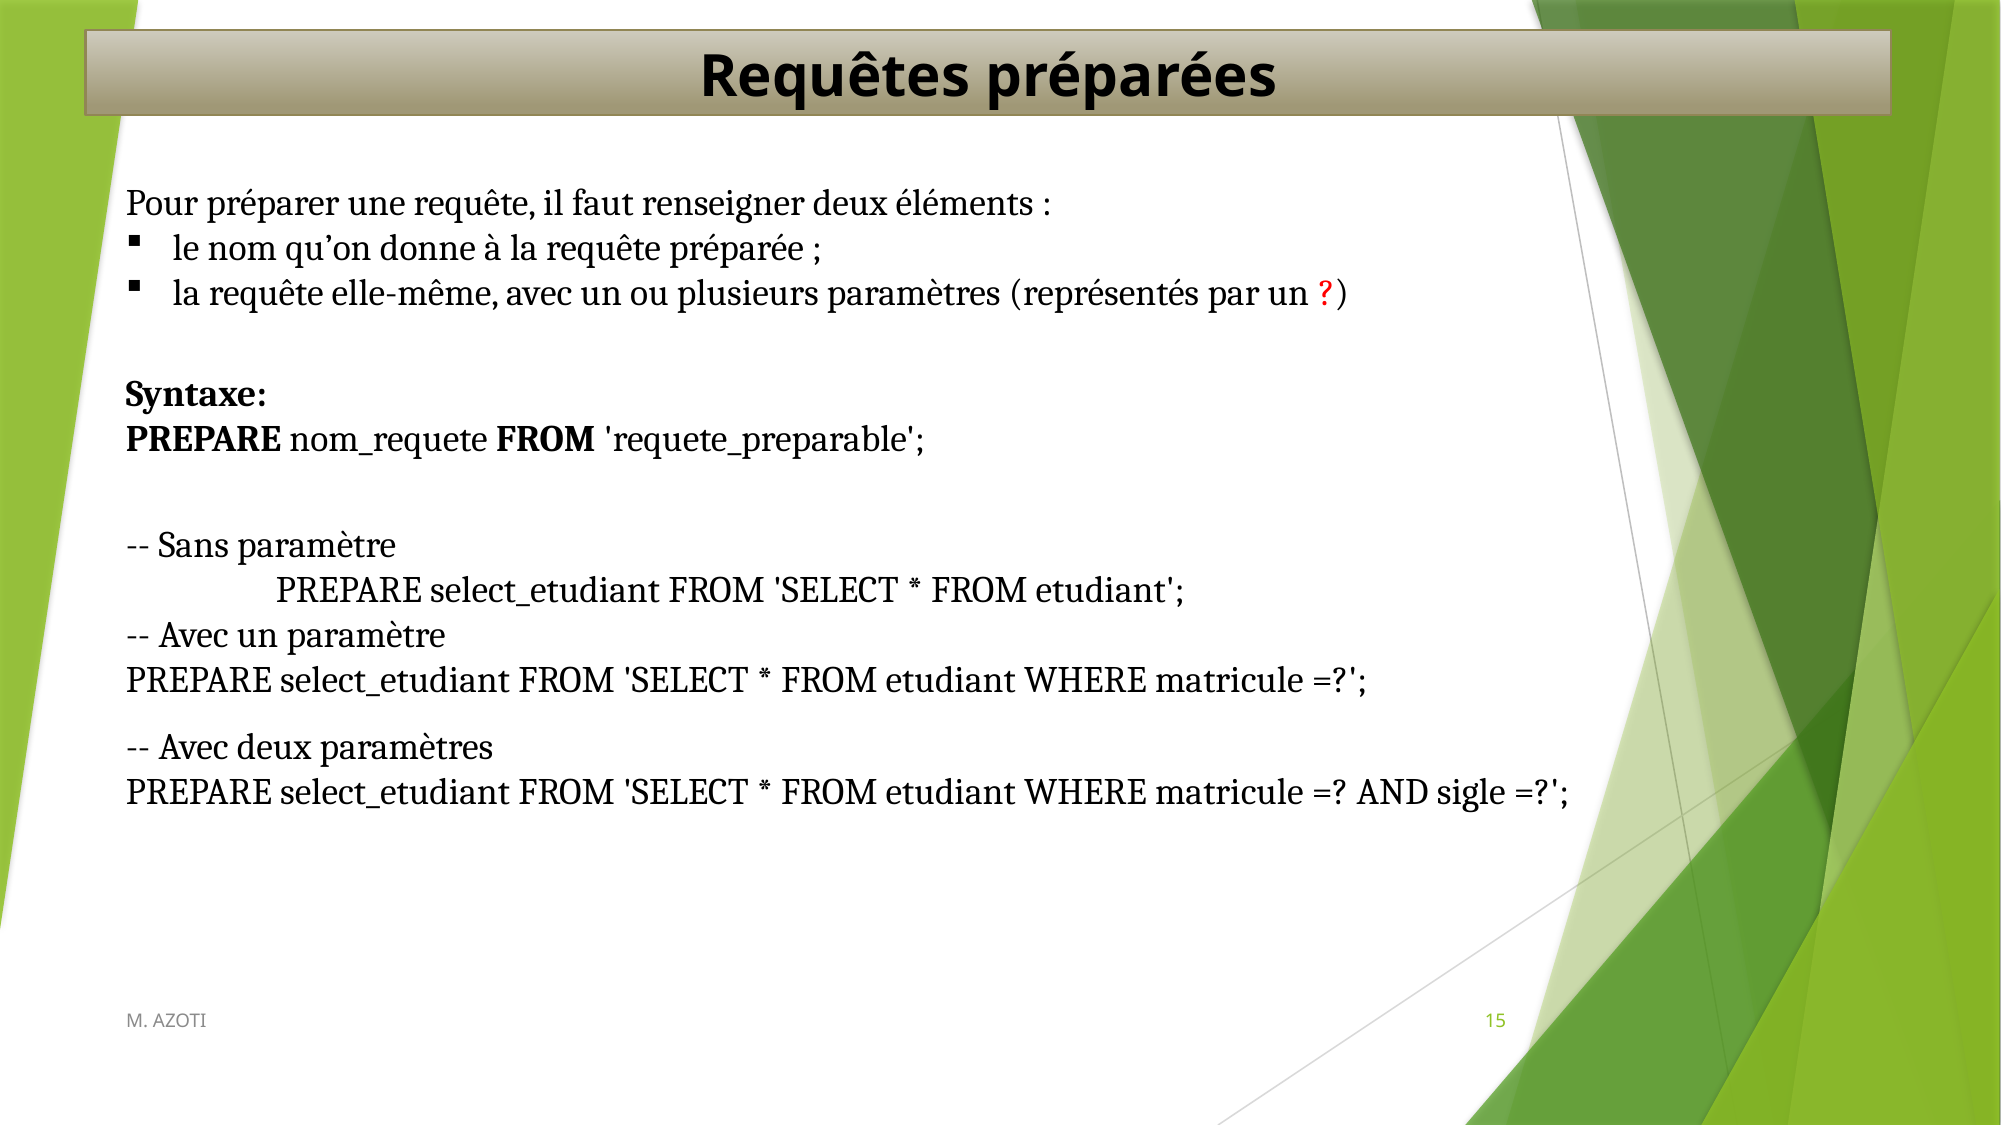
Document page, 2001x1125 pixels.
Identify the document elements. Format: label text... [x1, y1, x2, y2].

text_box -- Sans paramètre PREPARE select_etudiant FROM 'SELECT * FROM etudiant'; -- Avec un paramètre PREPARE select_etudiant FROM 'SELECT * FROM etudiant WHERE matricule =?'; -- Avec deux paramètres PREPARE select_etudiant FROM 'SELECT * FROM etudiant WHERE matricule =? AND sigle =?'; [111, 512, 1712, 820]
text_box Requêtes préparées [84, 29, 1892, 116]
footer M. AZOTI [111, 991, 1145, 1051]
slide_number 15 [1409, 991, 1522, 1051]
text_box Syntaxe: PREPARE nom_requete FROM 'requete_preparable'; [111, 361, 1449, 467]
text_box Pour préparer une requête, il faut renseigner deux éléments : le nom qu’on donne à la requête préparée ; la requête elle-même, avec un ou plusieurs paramètres (représentés par un ?) [111, 170, 1739, 321]
